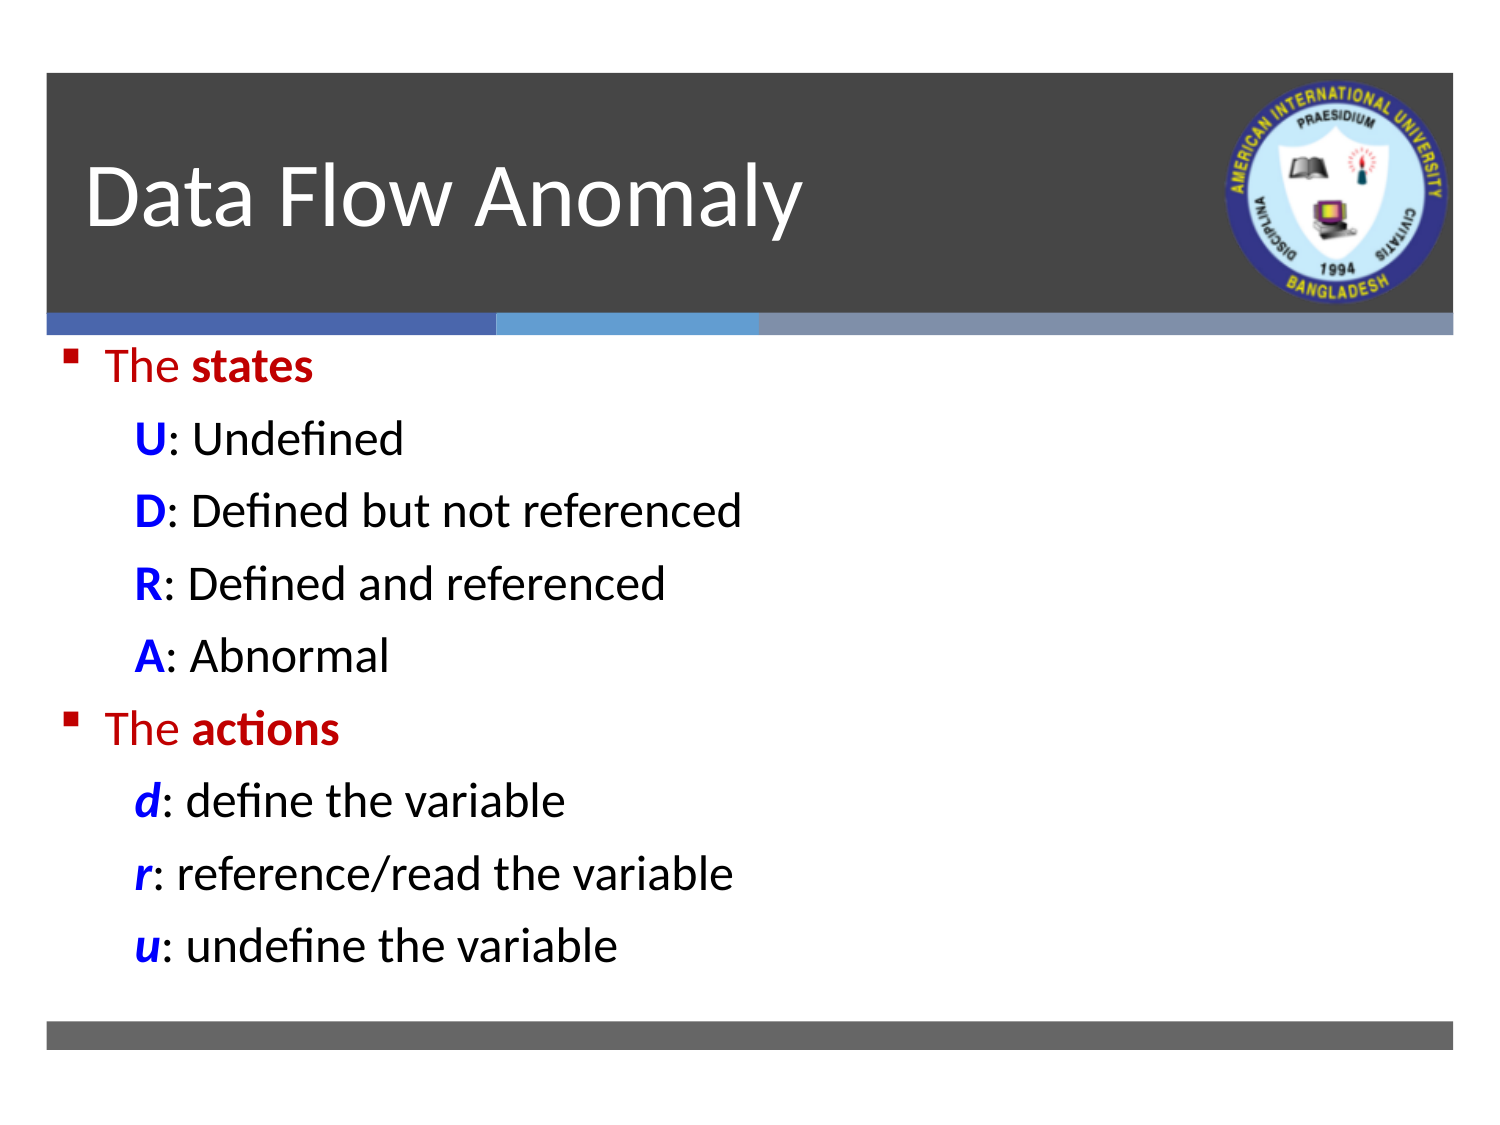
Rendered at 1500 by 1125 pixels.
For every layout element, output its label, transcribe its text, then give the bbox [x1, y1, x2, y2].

title Data Flow Anomaly [69, 73, 1351, 253]
text_box The states U: Undefined D: Defined but not referenced R: Defined and referenced A: Abnormal The actions d: define the variable r: reference/read the variable u: undefine the variable [44, 325, 1456, 981]
picture [1220, 75, 1454, 310]
